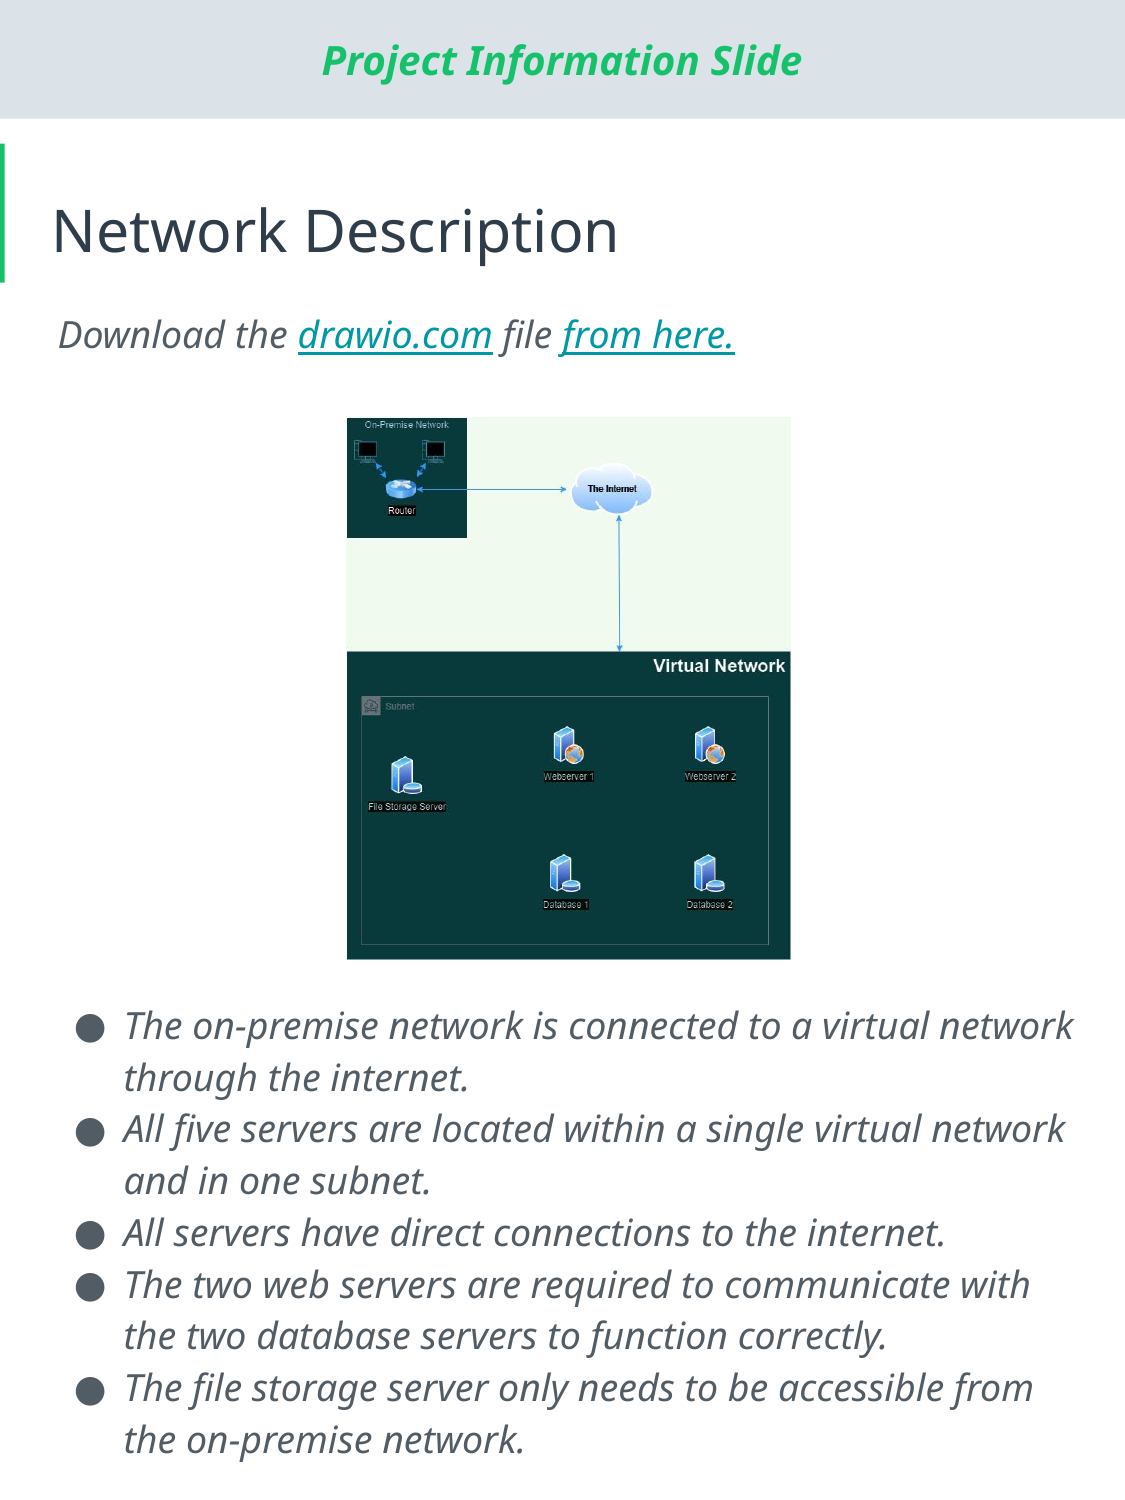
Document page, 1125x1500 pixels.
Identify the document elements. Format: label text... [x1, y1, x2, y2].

list Download the drawio.com file from here. [44, 290, 1093, 396]
title Network Description [38, 148, 1087, 311]
picture [345, 417, 791, 961]
list The on-premise network is connected to a virtual network through the internet. All five servers are located within a single virtual network and in one subnet. All servers have direct connections to the internet. The two web servers are required to communicate with the two database servers to function correctly. The file storage server only needs to be accessible from the on-premise network. [44, 981, 1093, 1431]
